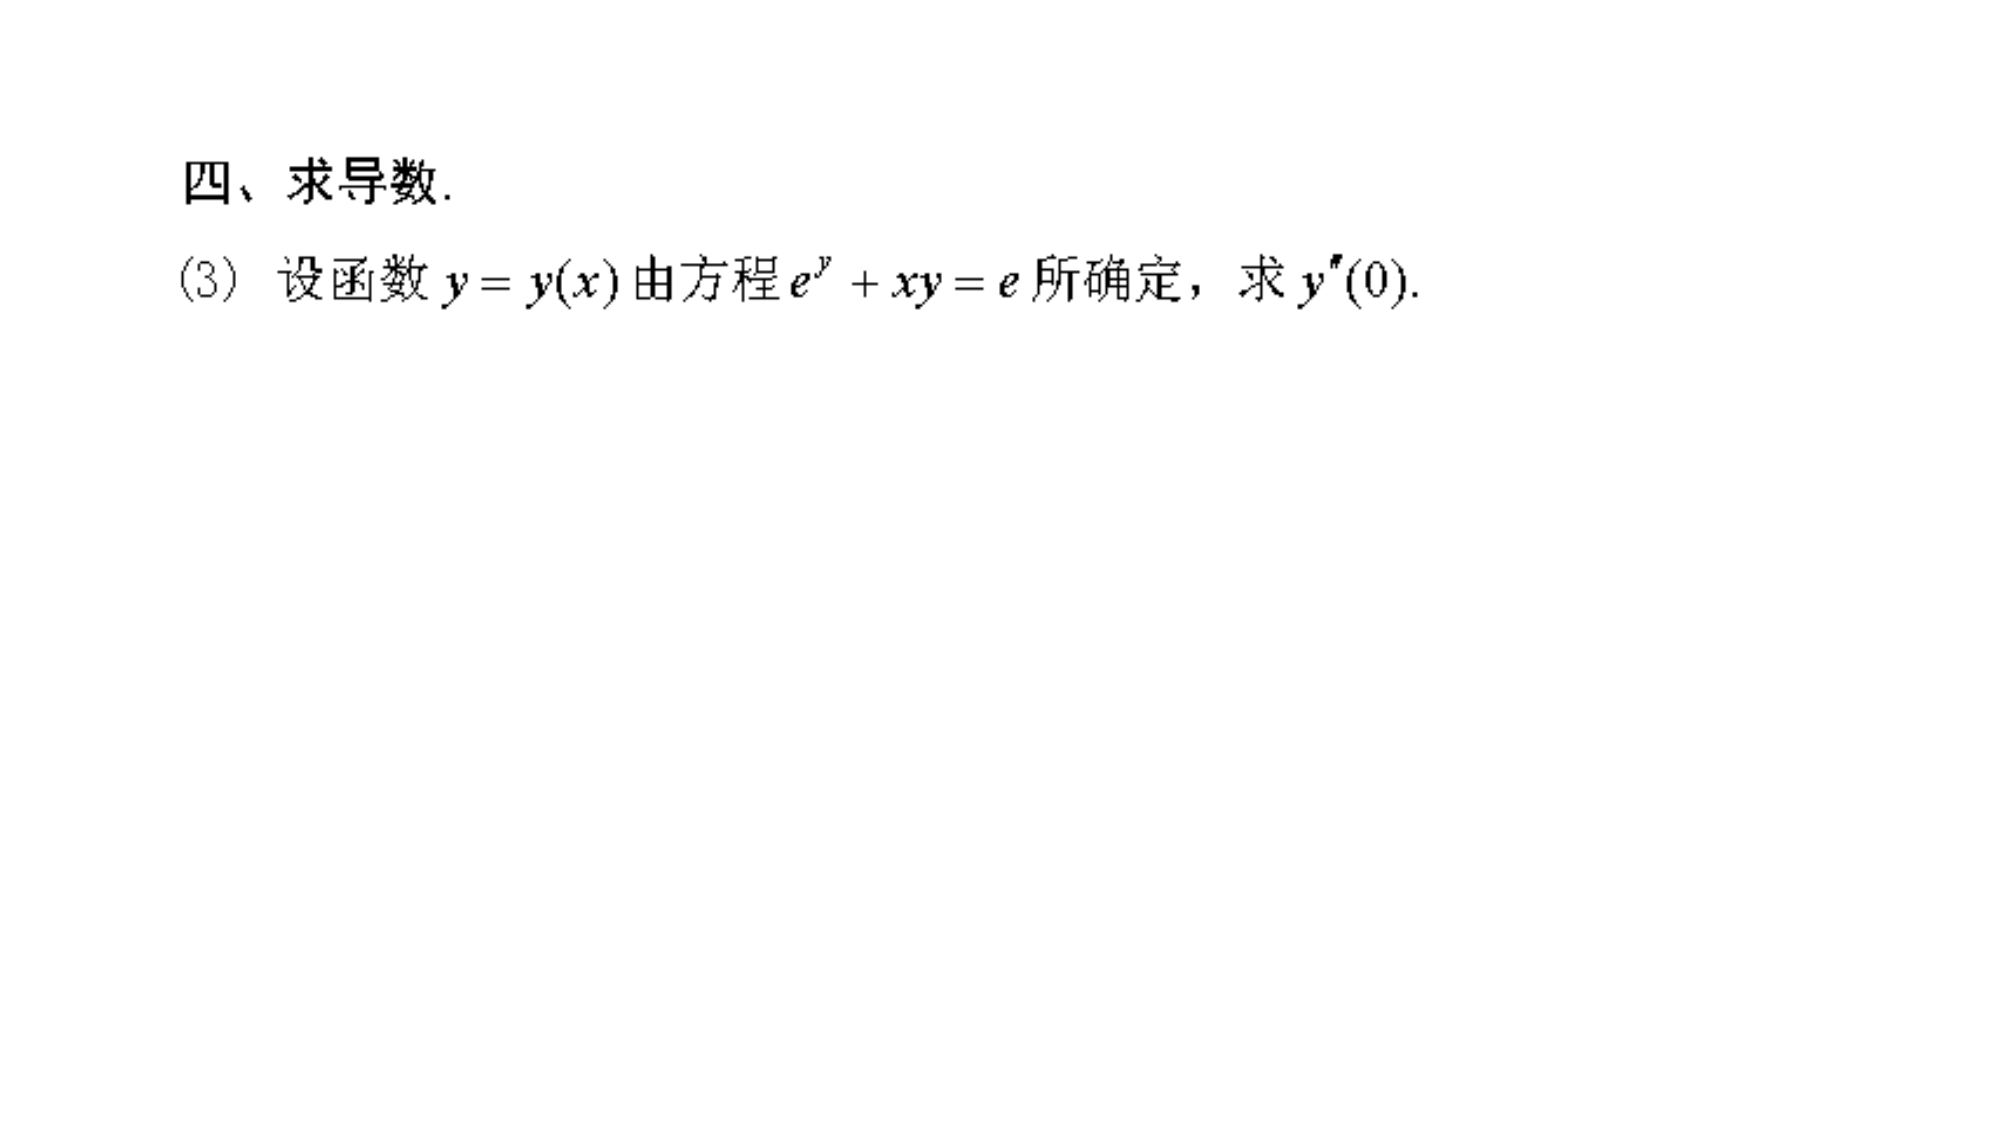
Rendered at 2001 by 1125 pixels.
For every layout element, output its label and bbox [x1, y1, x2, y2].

picture [168, 139, 1425, 324]
